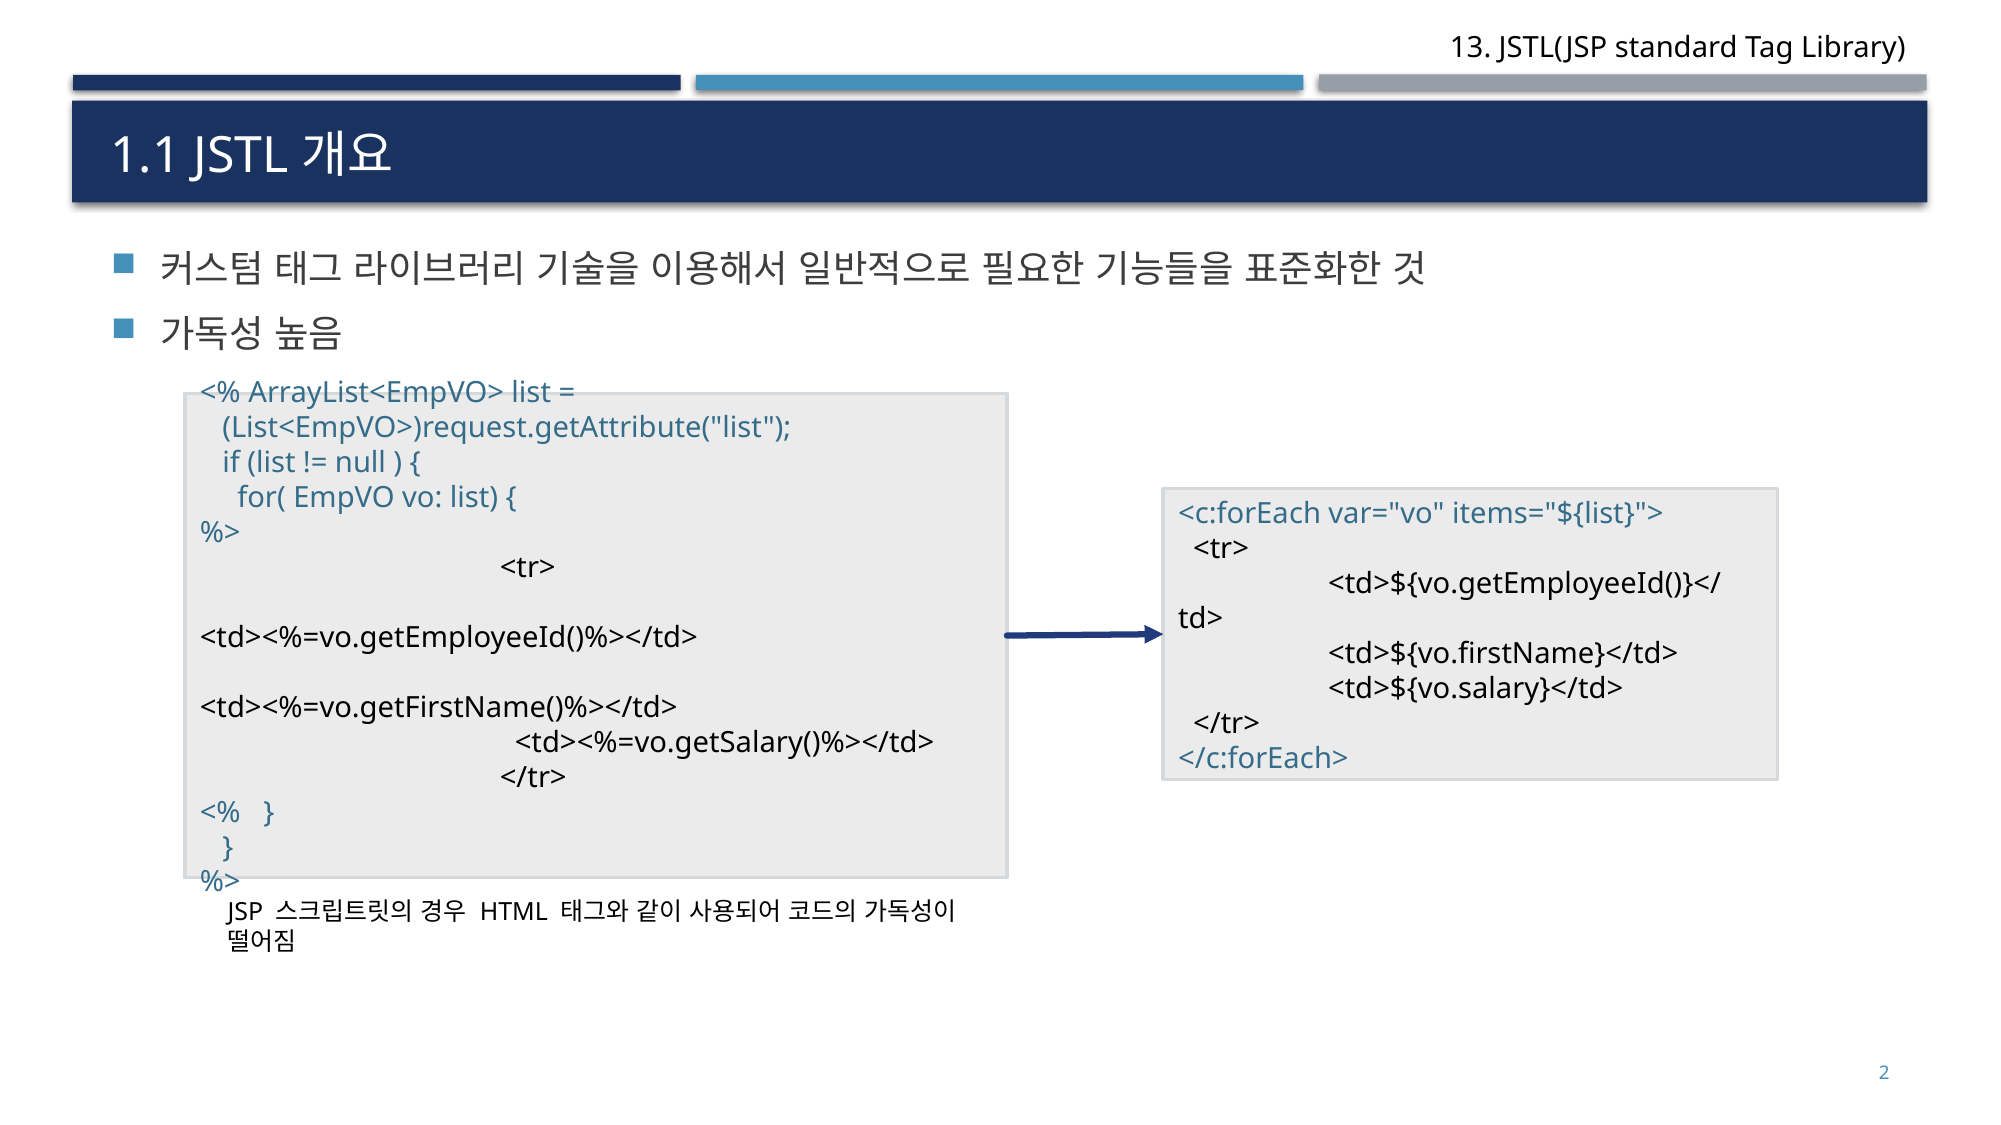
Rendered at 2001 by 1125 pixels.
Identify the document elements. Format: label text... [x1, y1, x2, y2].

list 커스텀 태그 라이브러리 기술을 이용해서 일반적으로 필요한 기능들을 표준화한 것 가독성 높음 [95, 237, 1905, 1030]
text_box <c:forEach var="vo" items="${list}"> <tr> <td>${vo.getEmployeeId()}</td> <td>${vo.firstName}</td> <td>${vo.salary}</td> </tr> </c:forEach> [1163, 488, 1778, 780]
text_box JSP 스크립트릿의 경우 HTML 태그와 같이 사용되어 코드의 가독성이 떨어짐 [212, 888, 1000, 963]
text_box <% ArrayList<EmpVO> list = (List<EmpVO>)request.getAttribute("list"); if (list != null ) { for( EmpVO vo: list) { %> <tr> <td><%=vo.getEmployeeId()%></td> <td><%=vo.getFirstName()%></td> <td><%=vo.getSalary()%></td> </tr> <% } } %> [184, 393, 1007, 878]
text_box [1006, 633, 1164, 637]
title 1.1 JSTL개요 [95, 107, 1905, 191]
slide_number 2 [1732, 1043, 1905, 1104]
